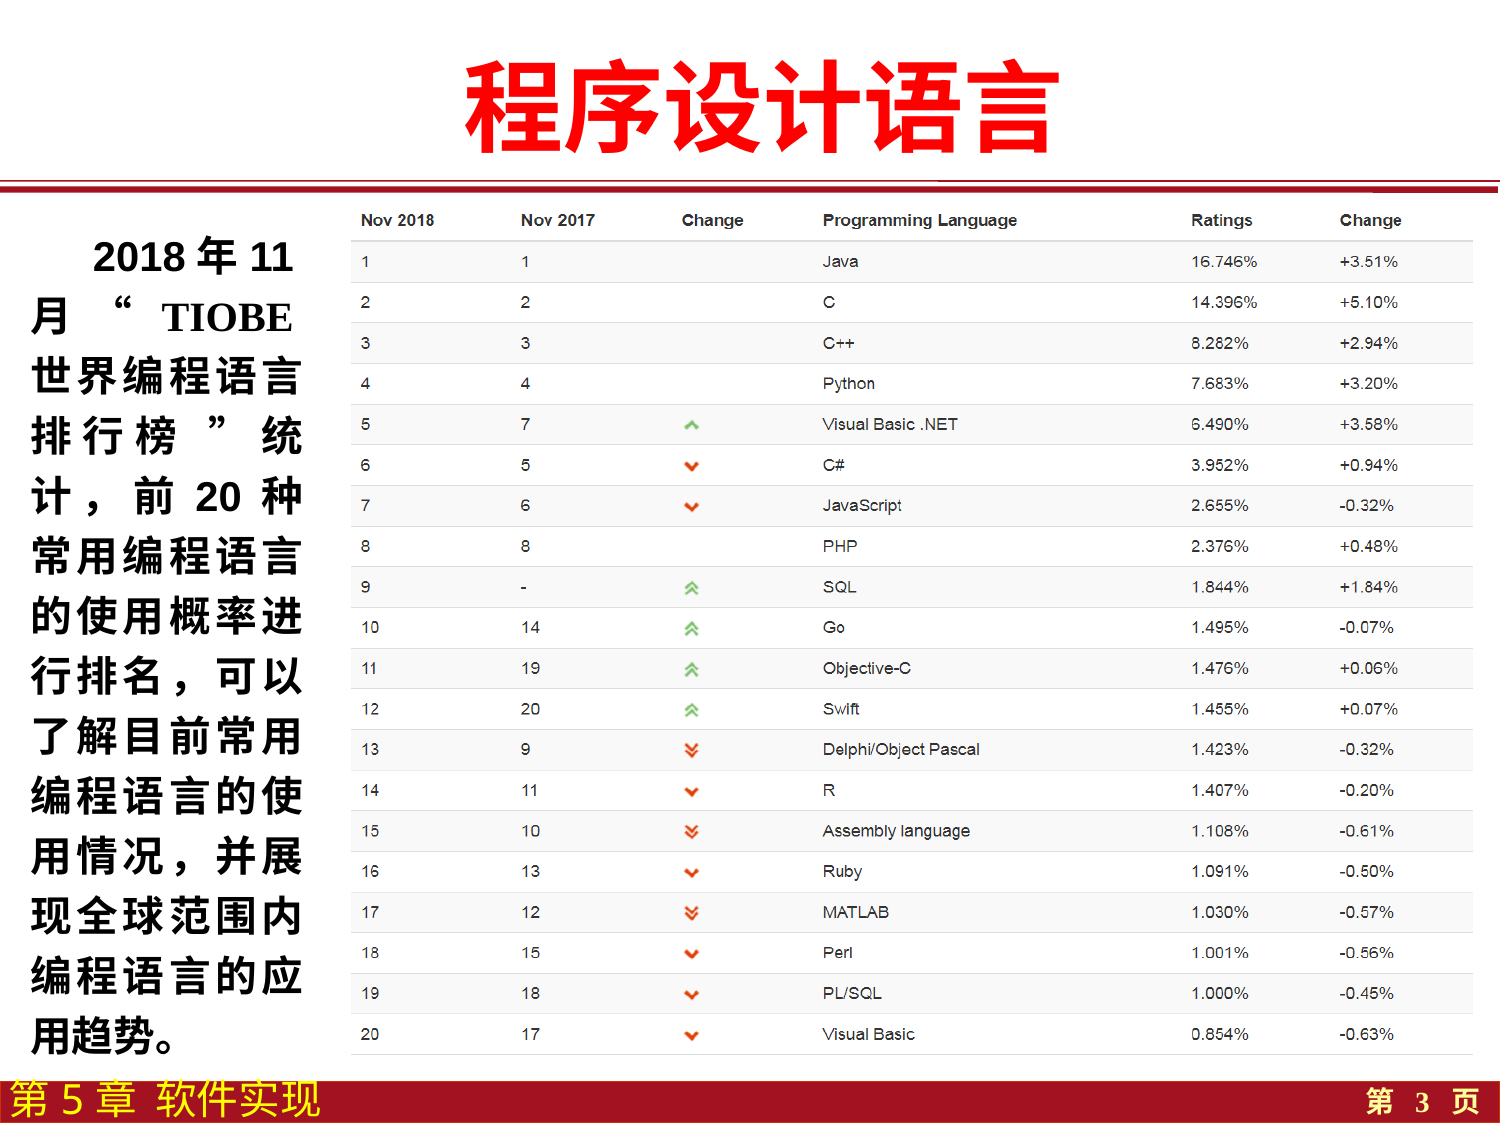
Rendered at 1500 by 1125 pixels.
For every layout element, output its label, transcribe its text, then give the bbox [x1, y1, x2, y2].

text_box 程序设计语言 [283, 36, 1243, 172]
text_box 2018年11月“TIOBE世界编程语言排行榜 ”统计，前20种常用编程语言的使用概率进行排名，可以了解目前常用编程语言的使用情况，并展现全球范围内编程语言的应用趋势。 [15, 212, 319, 1068]
picture [342, 200, 1485, 1071]
